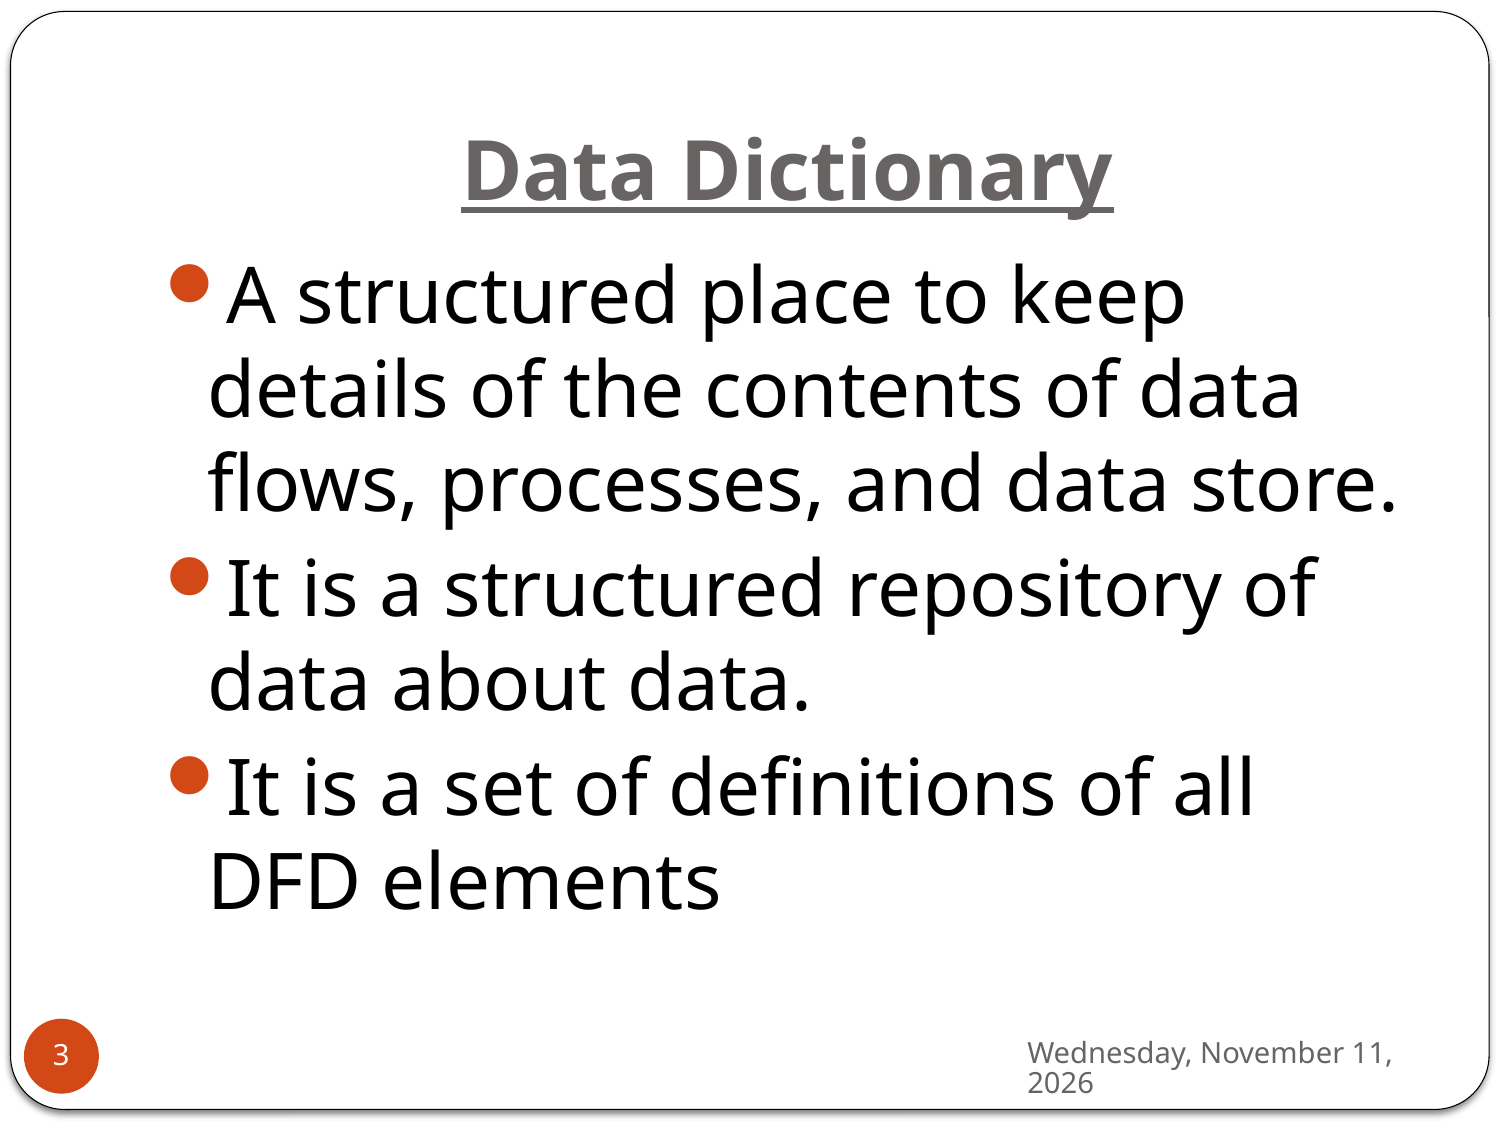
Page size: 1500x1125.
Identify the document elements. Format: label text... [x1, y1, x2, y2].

title Data Dictionary [150, 45, 1425, 233]
slide_number 3 [23, 1018, 99, 1094]
list A structured place to keep details of the contents of data flows, processes, and data store. It is a structured repository of data about data. It is a set of definitions of all DFD elements [150, 237, 1425, 988]
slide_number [1012, 1015, 1419, 1094]
